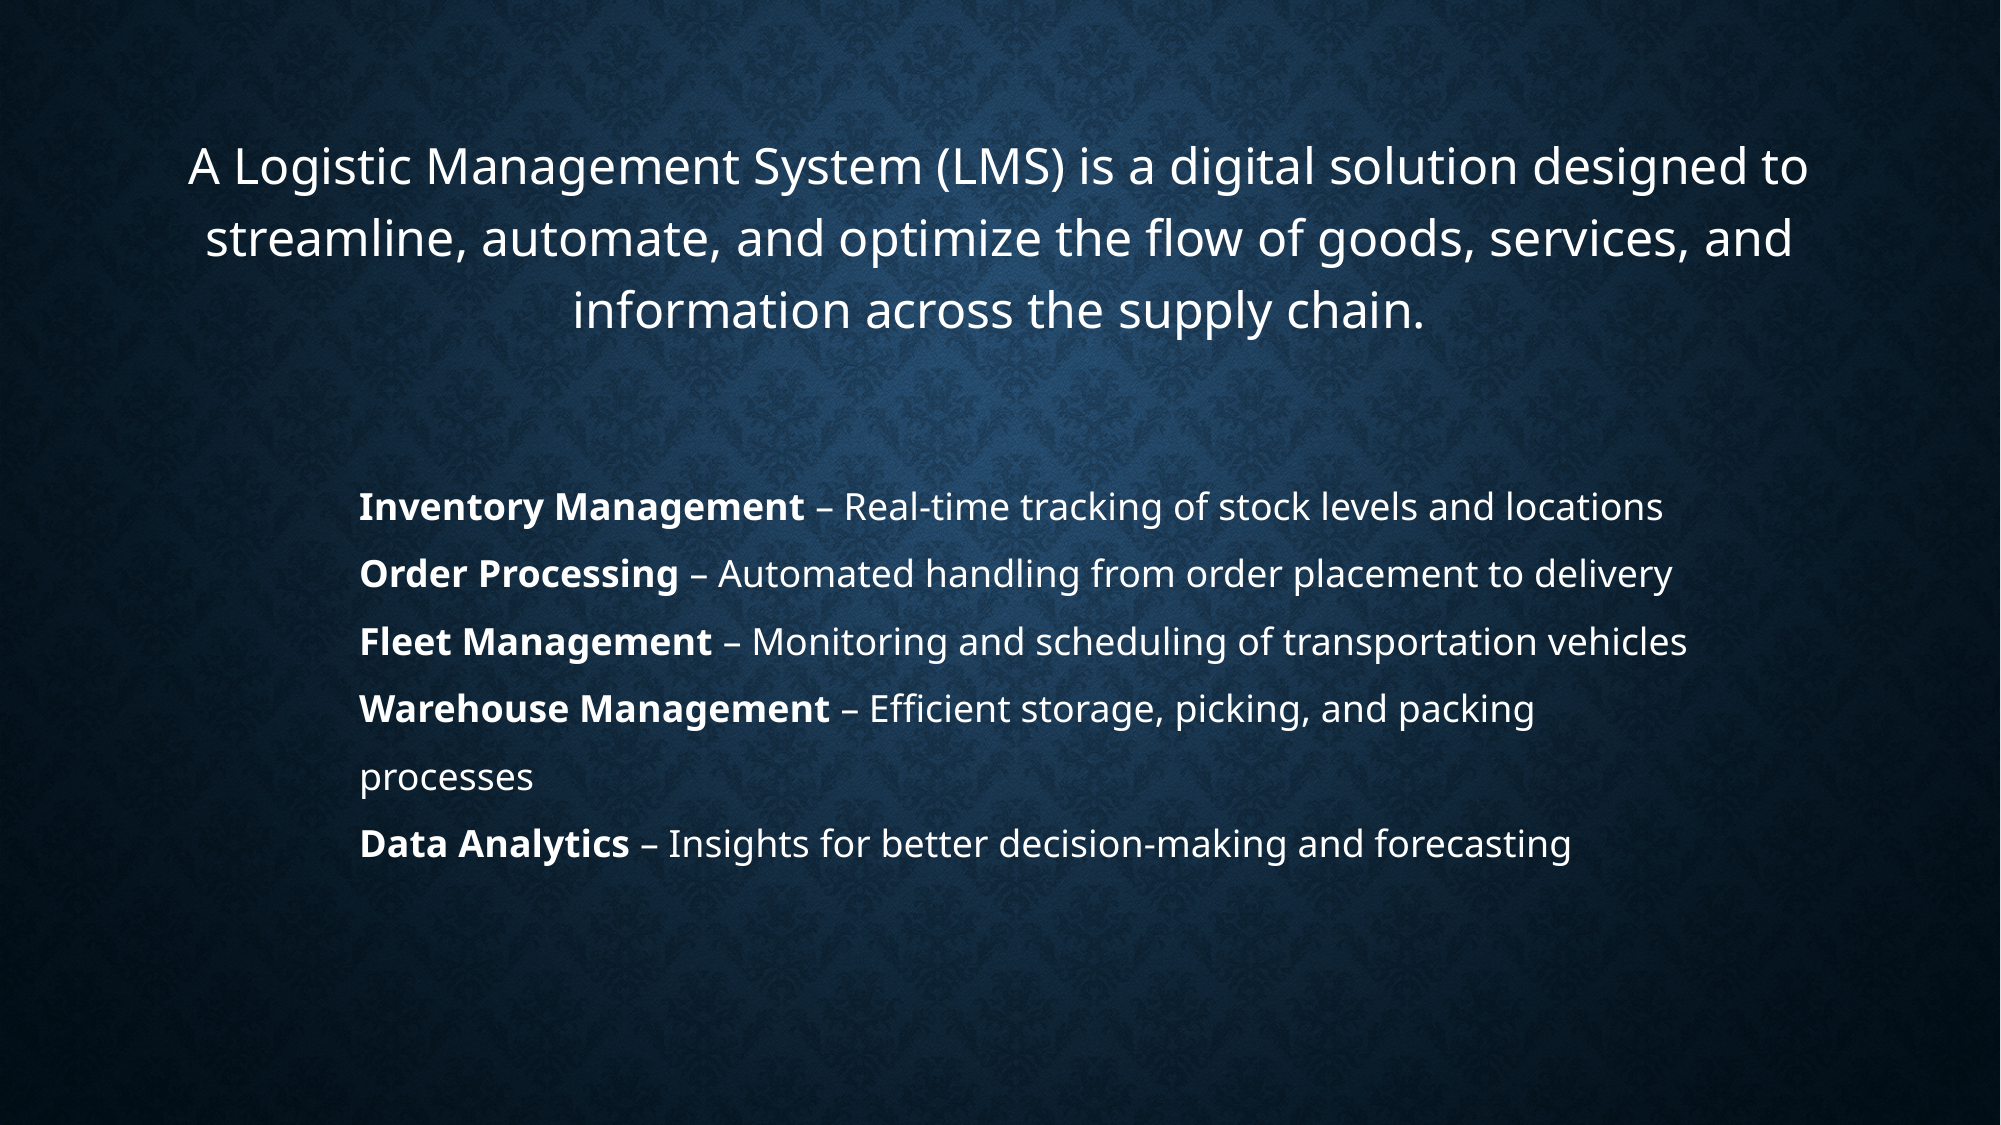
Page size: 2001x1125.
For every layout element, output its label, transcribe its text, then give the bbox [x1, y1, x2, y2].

subtitle A Logistic Management System (LMS) is a digital solution designed to streamline, automate, and optimize the flow of goods, services, and information across the supply chain. [143, 115, 1857, 394]
text_box Inventory Management – Real-time tracking of stock levels and locations Order Processing – Automated handling from order placement to delivery Fleet Management – Monitoring and scheduling of transportation vehicles Warehouse Management – Efficient storage, picking, and packing processes Data Analytics – Insights for better decision-making and forecasting [269, 453, 1731, 873]
